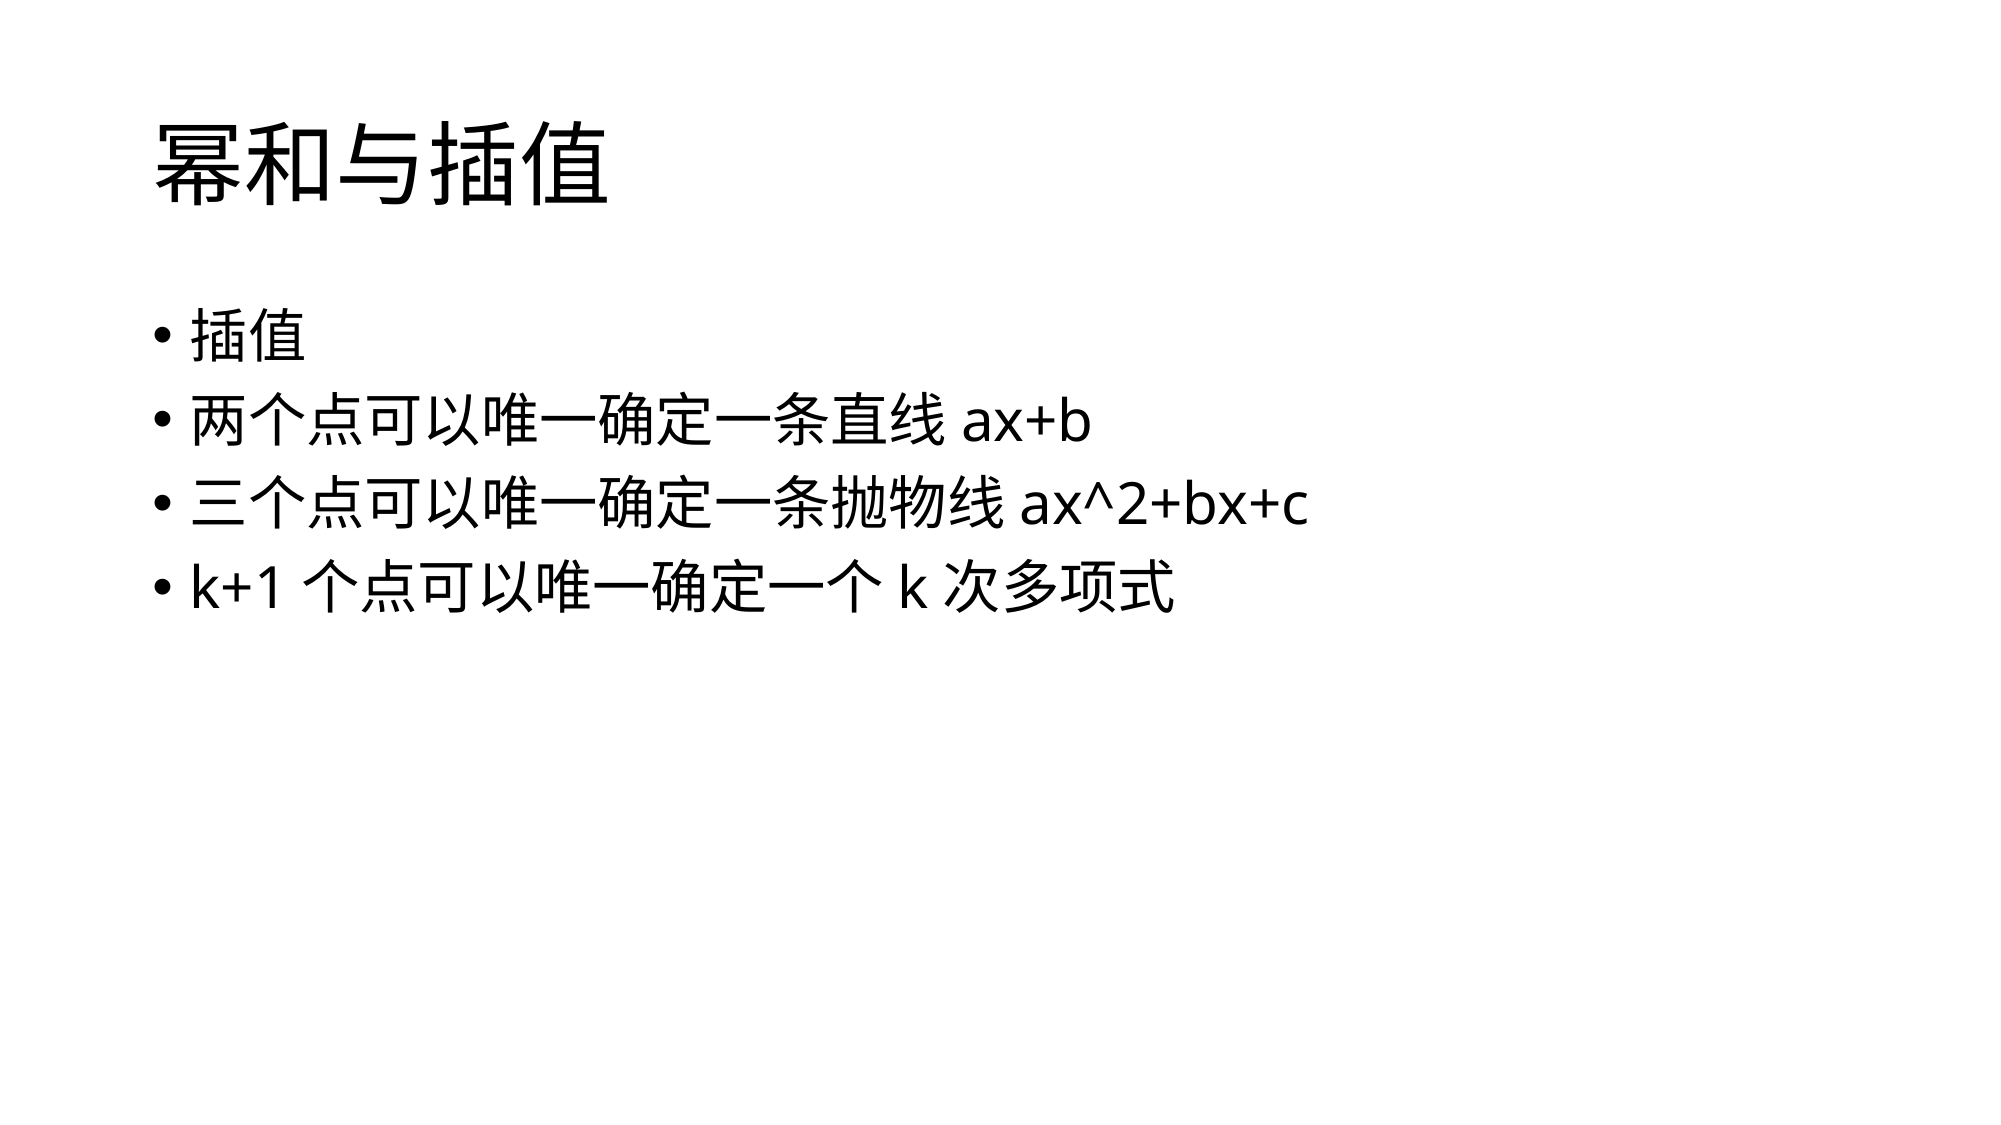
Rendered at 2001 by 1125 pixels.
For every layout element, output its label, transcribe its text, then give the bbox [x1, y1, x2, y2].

list 插值 两个点可以唯一确定一条直线ax+b 三个点可以唯一确定一条抛物线ax^2+bx+c k+1个点可以唯一确定一个k次多项式 [137, 299, 1863, 1014]
title 幂和与插值 [137, 59, 1863, 278]
